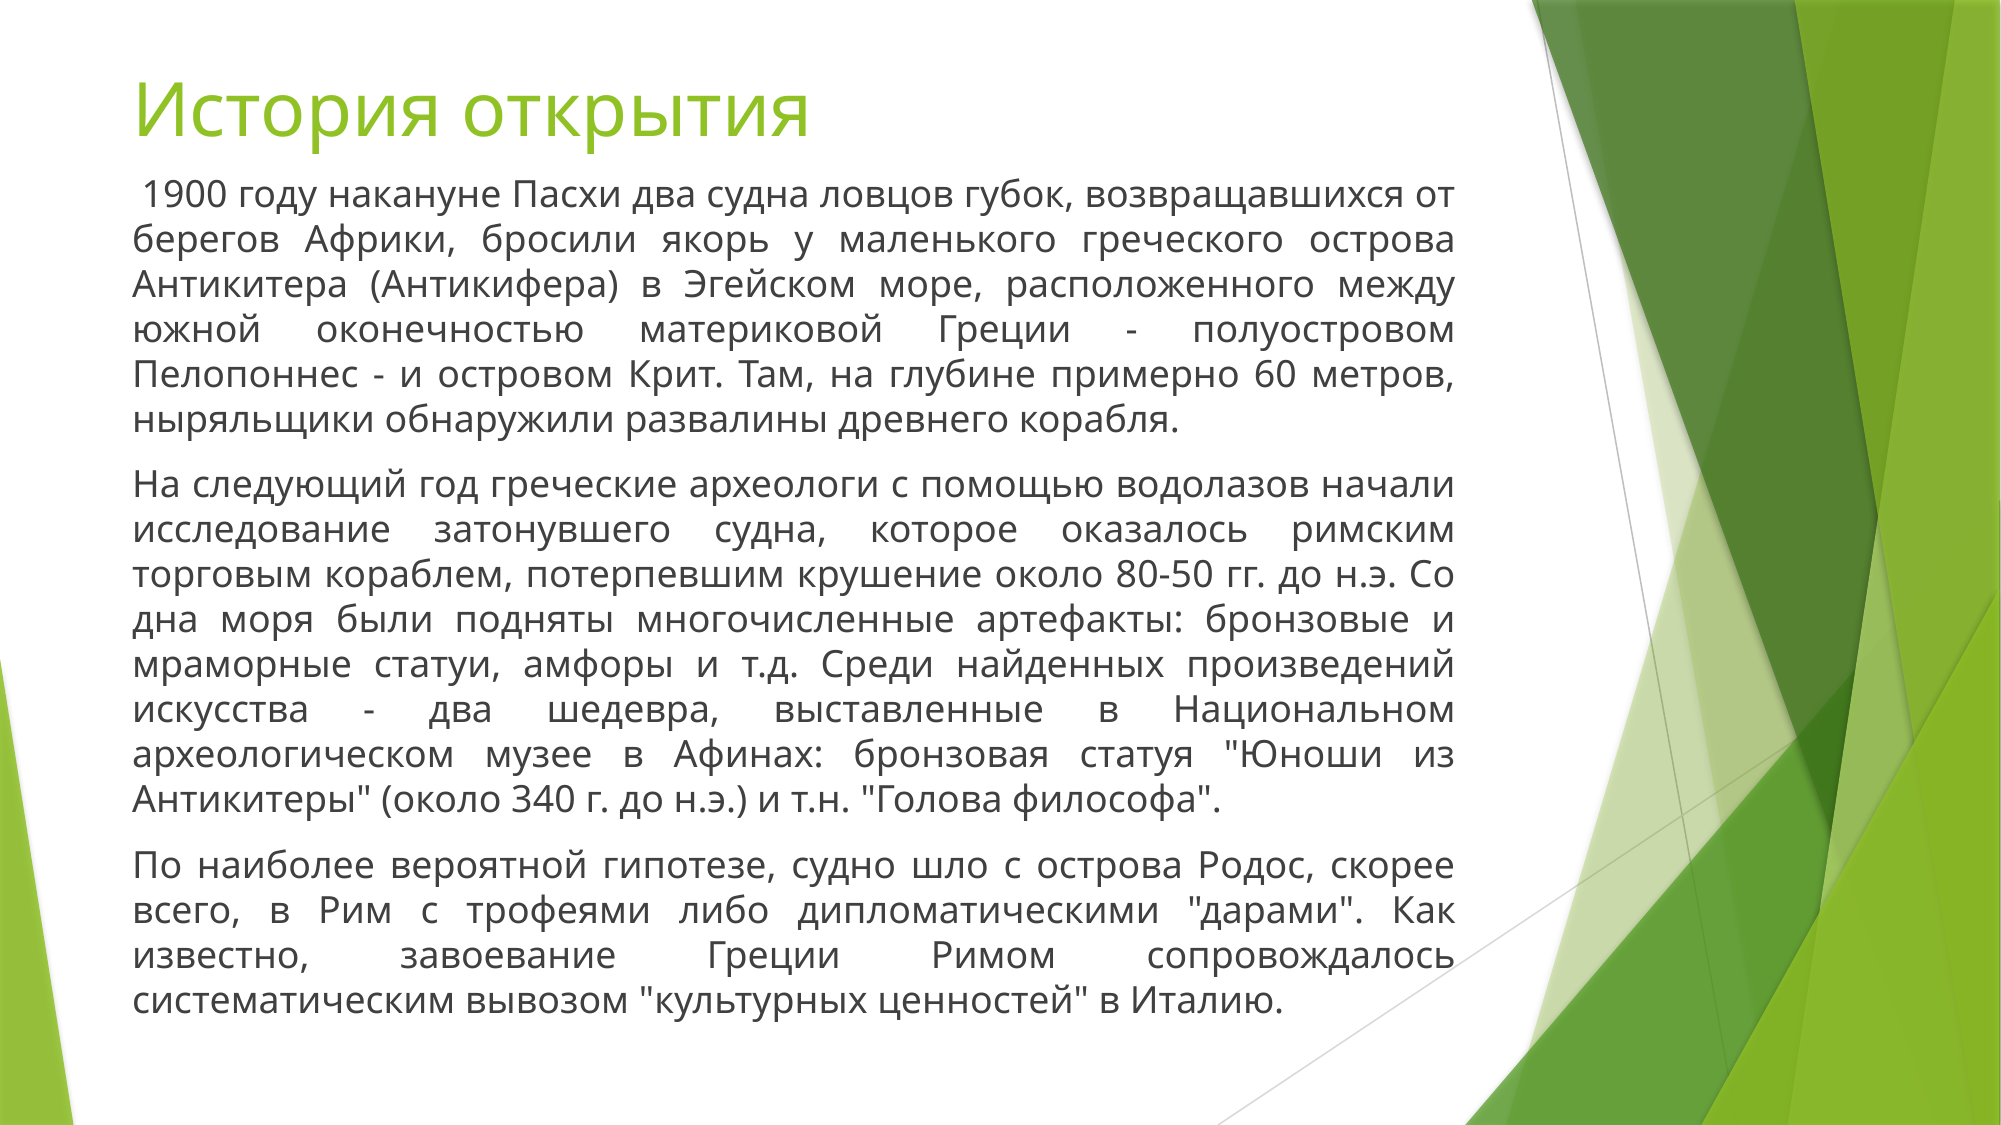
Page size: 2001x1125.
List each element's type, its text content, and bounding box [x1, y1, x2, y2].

list 1900 году накануне Пасхи два судна ловцов губок, возвращавшихся от берегов Африки, бросили якорь у маленького греческого острова Антикитера (Антикифера) в Эгейском море, расположенного между южной оконечностью материковой Греции - полуостровом Пелопоннес - и островом Крит. Там, на глубине примерно 60 метров, ныряльщики обнаружили развалины древнего корабля. На следующий год греческие археологи с помощью водолазов начали исследование затонувшего судна, которое оказалось римским торговым кораблем, потерпевшим крушение около 80-50 гг. до н.э. Со дна моря были подняты многочисленные артефакты: бронзовые и мраморные статуи, амфоры и т.д. Среди найденных произведений искусства - два шедевра, выставленные в Национальном археологическом музее в Афинах: бронзовая статуя "Юноши из Антикитеры" (около 340 г. до н.э.) и т.н. "Голова философа". По наиболее вероятной гипотезе, судно шло с острова Родос, скорее всего, в Рим с трофеями либо дипломатическими "дарами". Как известно, завоевание Греции Римом сопровождалось систематическим вывозом "культурных ценностей" в Италию. [116, 161, 1472, 1092]
title История открытия [116, 53, 1522, 137]
